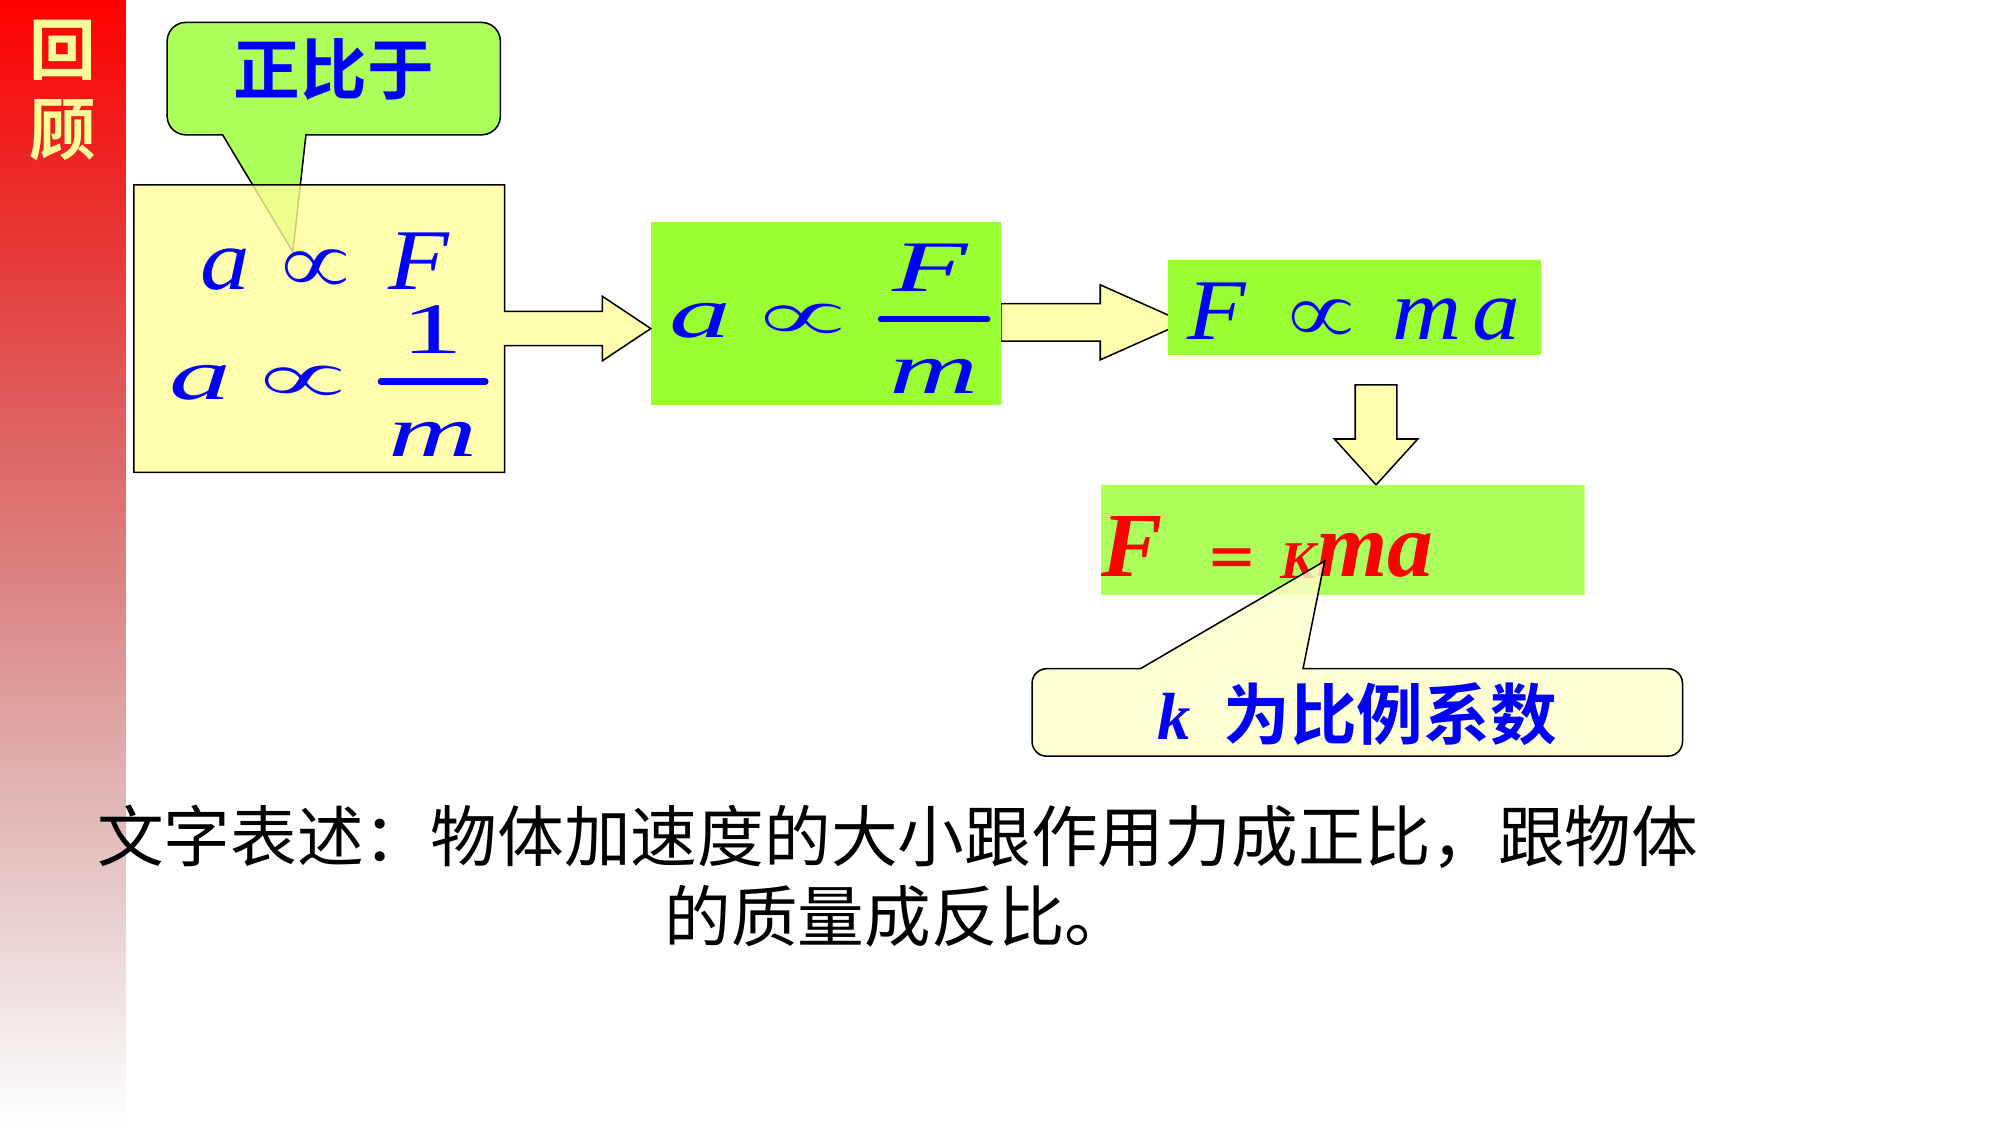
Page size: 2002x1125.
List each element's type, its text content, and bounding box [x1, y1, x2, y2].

text_box F ＝Kma [1101, 484, 1585, 595]
text_box 文字表述：物体加速度的大小跟作用力成正比，跟物体的质量成反比。 [70, 786, 1726, 962]
text_box [1007, 284, 1162, 360]
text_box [656, 222, 1002, 406]
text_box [1167, 259, 1541, 356]
text_box [1334, 384, 1418, 484]
text_box 回顾 [0, 0, 126, 1125]
text_box 正比于 [167, 22, 501, 183]
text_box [133, 184, 651, 473]
text_box k 为比例系数 [1032, 561, 1683, 757]
